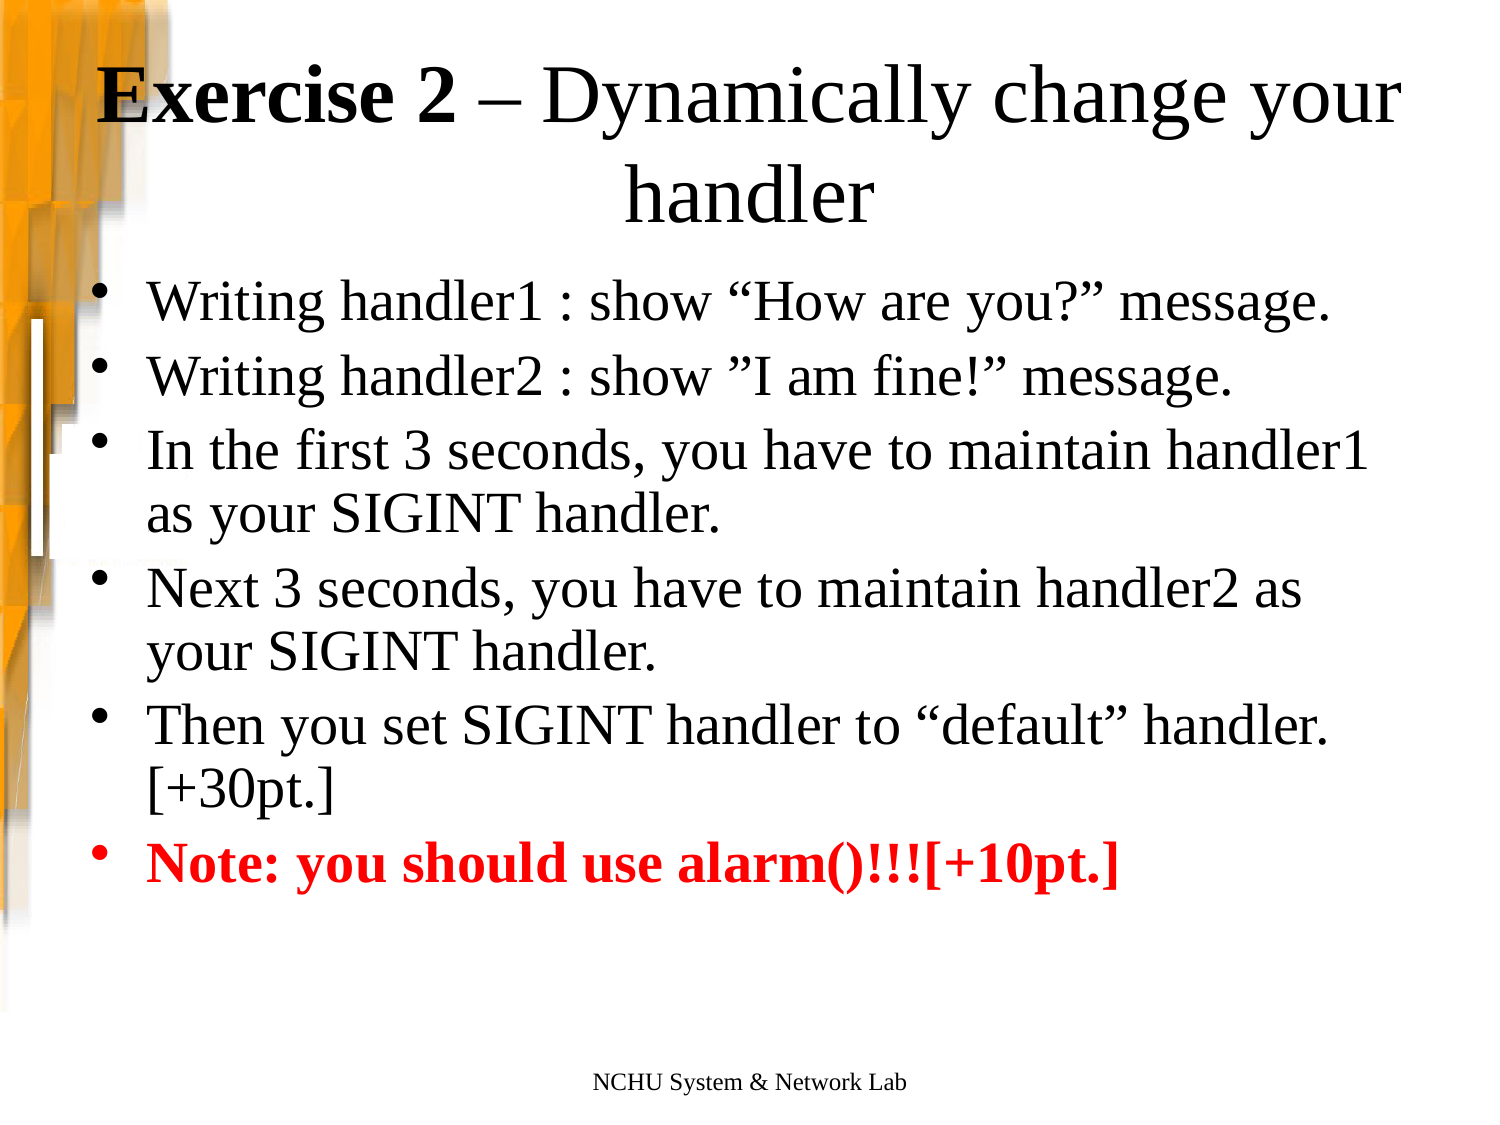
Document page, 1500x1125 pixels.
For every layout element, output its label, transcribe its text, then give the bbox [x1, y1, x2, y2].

text_box NCHU System & Network Lab [430, 1058, 1069, 1094]
picture [0, 0, 195, 1012]
list Writing handler1 : show “How are you?” message. Writing handler2 : show ”I am fine!” message. In the first 3 seconds, you have to maintain handler1 as your SIGINT handler. Next 3 seconds, you have to maintain handler2 as your SIGINT handler. Then you set SIGINT handler to “default” handler.[+30pt.] Note: you should use alarm()!!![+10pt.] [74, 262, 1426, 1006]
title Exercise 2 – Dynamically change your handler [74, 44, 1426, 233]
